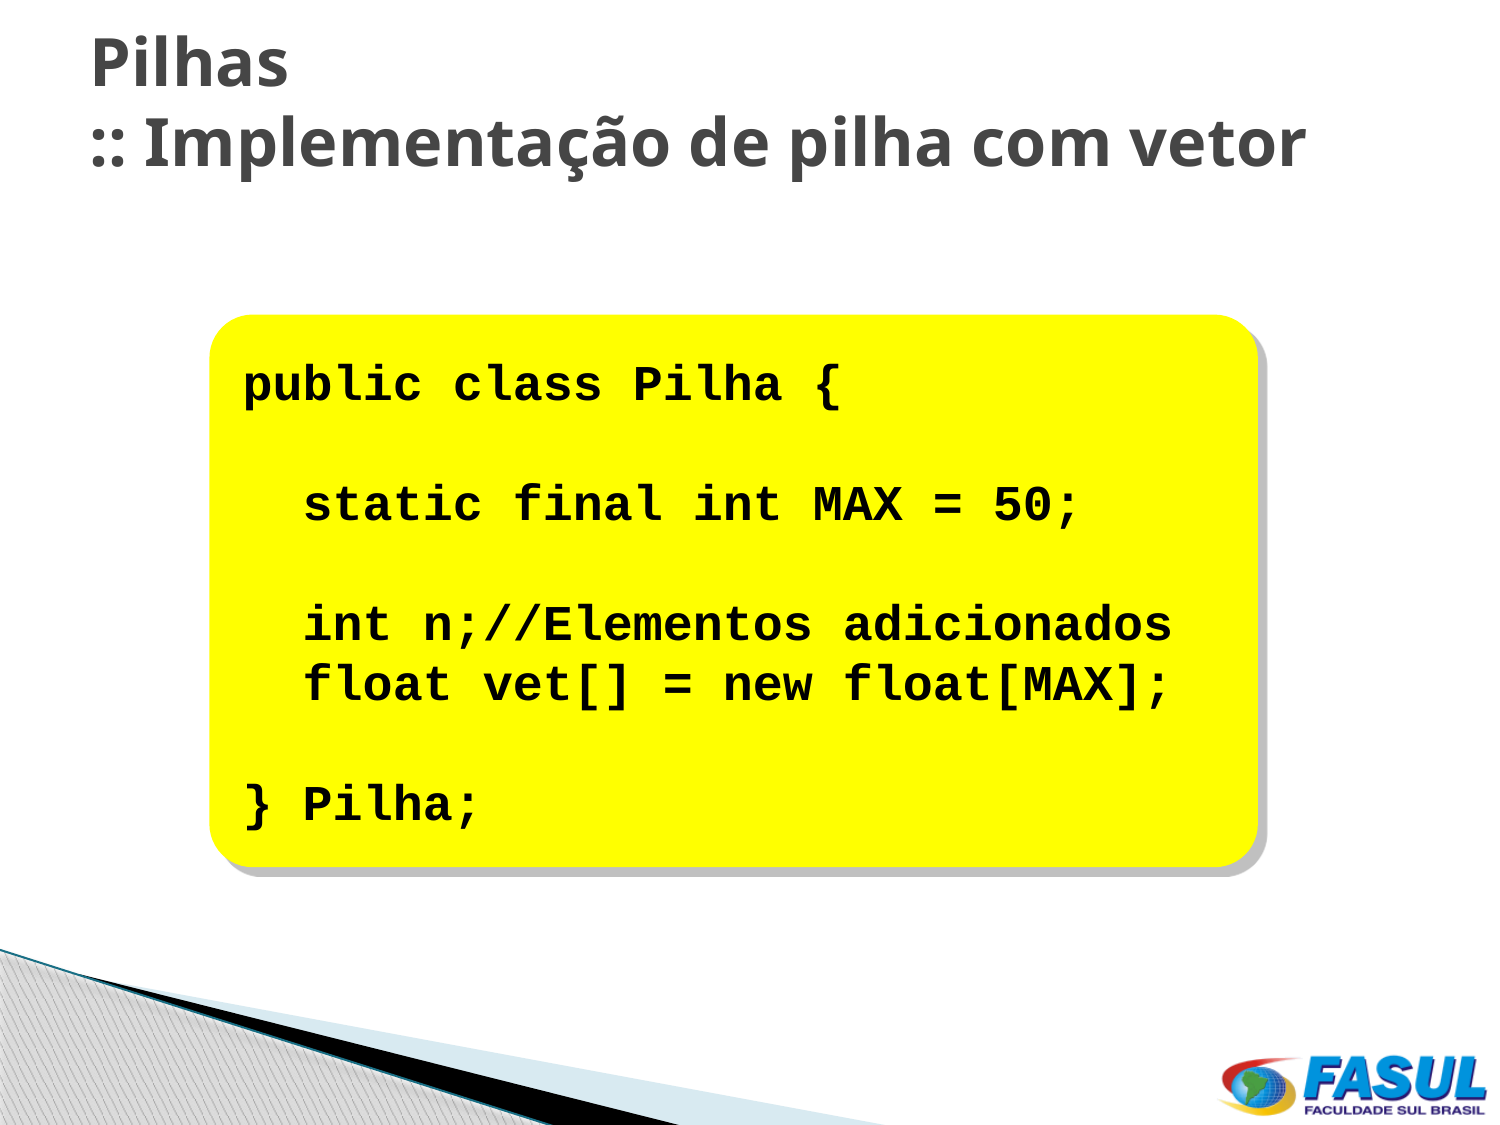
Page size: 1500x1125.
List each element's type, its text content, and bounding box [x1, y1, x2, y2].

picture [1207, 1048, 1500, 1125]
title Pilhas :: Implementação de pilha com vetor [75, 23, 1418, 176]
text_box public class Pilha { static final int MAX = 50; int n;//Elementos adicionados float vet[] = new float[MAX]; } Pilha; [209, 314, 1258, 868]
